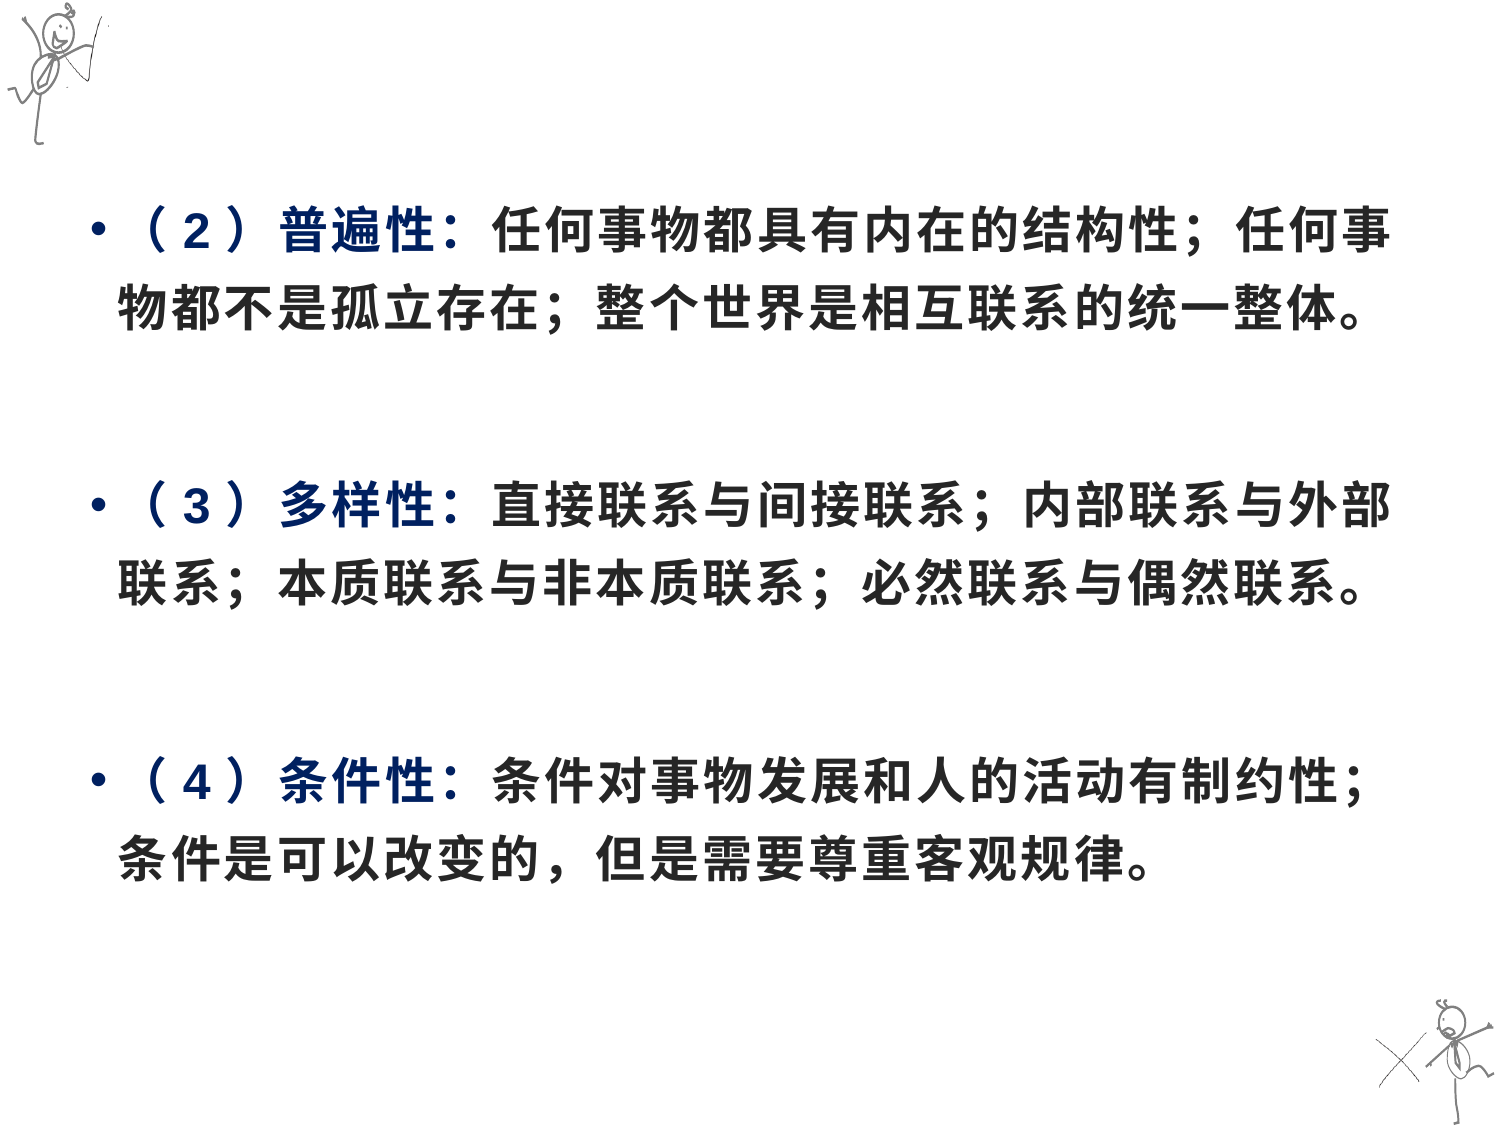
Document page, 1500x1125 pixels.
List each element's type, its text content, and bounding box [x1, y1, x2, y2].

picture [1373, 1031, 1429, 1093]
list （2）普遍性：任何事物都具有内在的结构性；任何事物都不是孤立存在；整个世界是相互联系的统一整体。 （3）多样性：直接联系与间接联系；内部联系与外部联系；本质联系与非本质联系；必然联系与偶然联系。 （4）条件性：条件对事物发展和人的活动有制约性；条件是可以改变的，但是需要尊重客观规律。 [75, 172, 1425, 1005]
picture [57, 16, 72, 51]
picture [57, 15, 109, 88]
